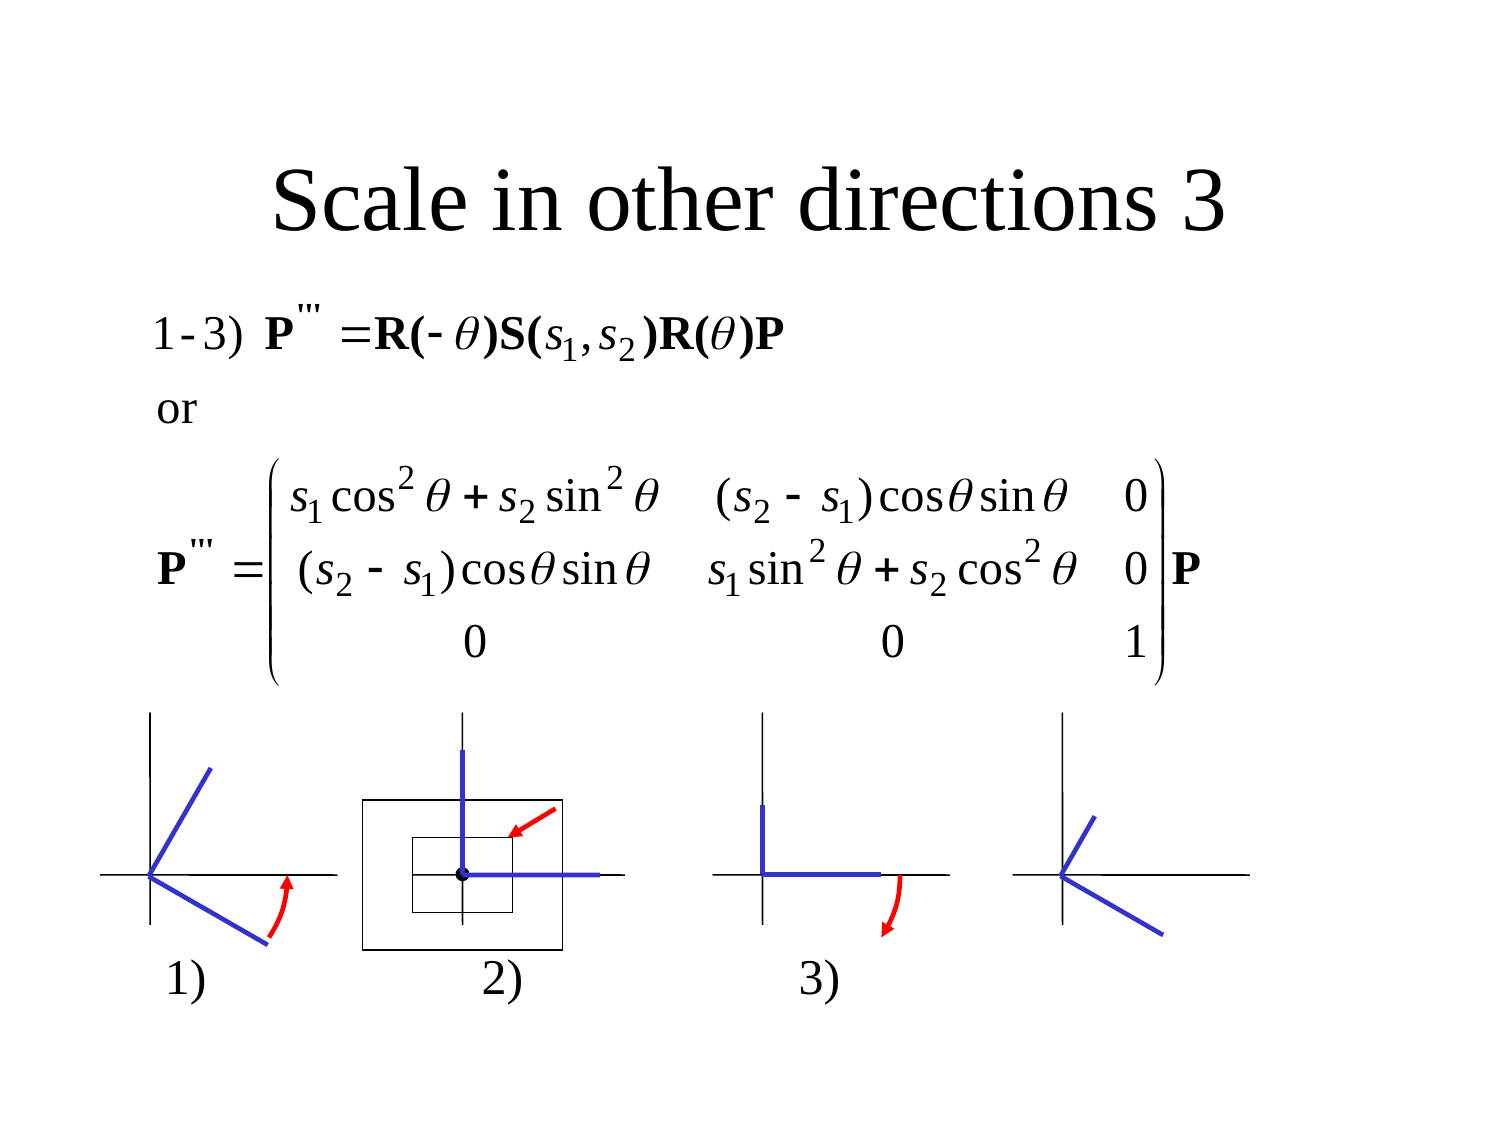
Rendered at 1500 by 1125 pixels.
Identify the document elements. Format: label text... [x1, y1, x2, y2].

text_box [148, 290, 1211, 697]
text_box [362, 799, 563, 951]
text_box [761, 804, 881, 875]
text_box [776, 874, 901, 938]
text_box [155, 875, 165, 882]
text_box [1069, 840, 1189, 911]
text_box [170, 793, 309, 920]
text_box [462, 749, 601, 876]
text_box 1) 2) 3) [150, 937, 856, 1013]
title Scale in other directions 3 [112, 99, 1388, 288]
text_box [252, 929, 275, 938]
